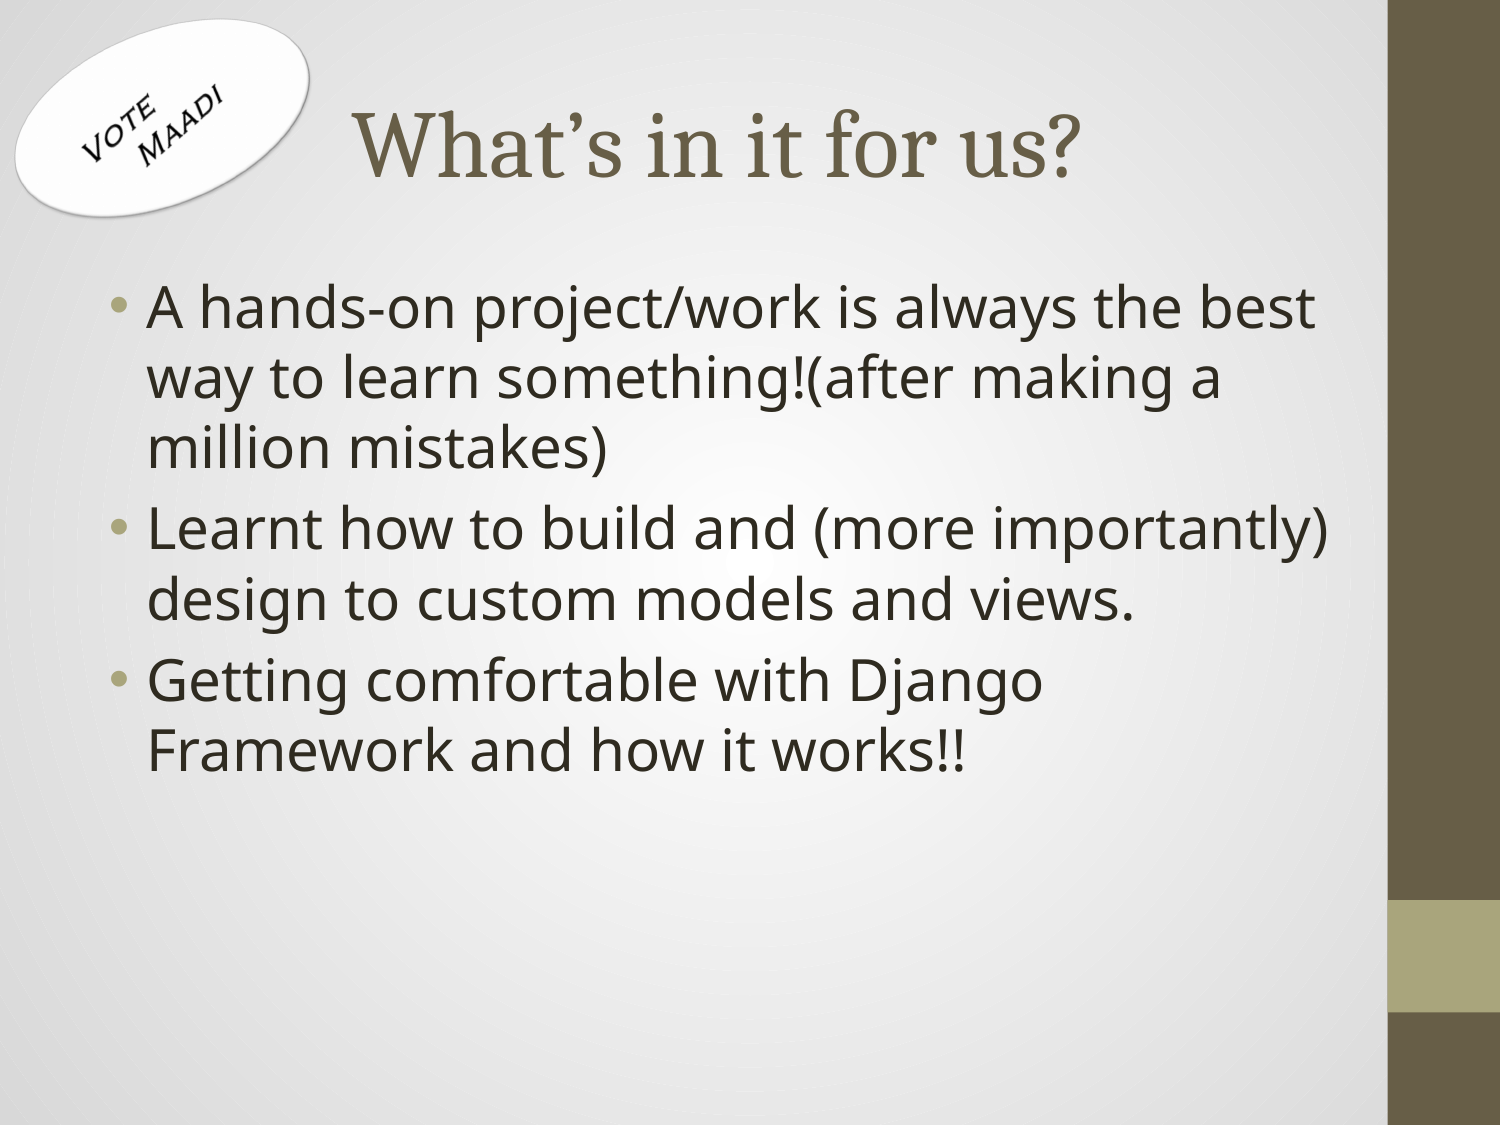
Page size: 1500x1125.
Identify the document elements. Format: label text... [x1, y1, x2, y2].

title What’s in it for us? [336, 45, 1325, 233]
picture [0, 0, 336, 263]
list A hands-on project/work is always the best way to learn something!(after making a million mistakes) Learnt how to build and (more importantly) design to custom models and views. Getting comfortable with Django Framework and how it works!! [75, 262, 1353, 1050]
